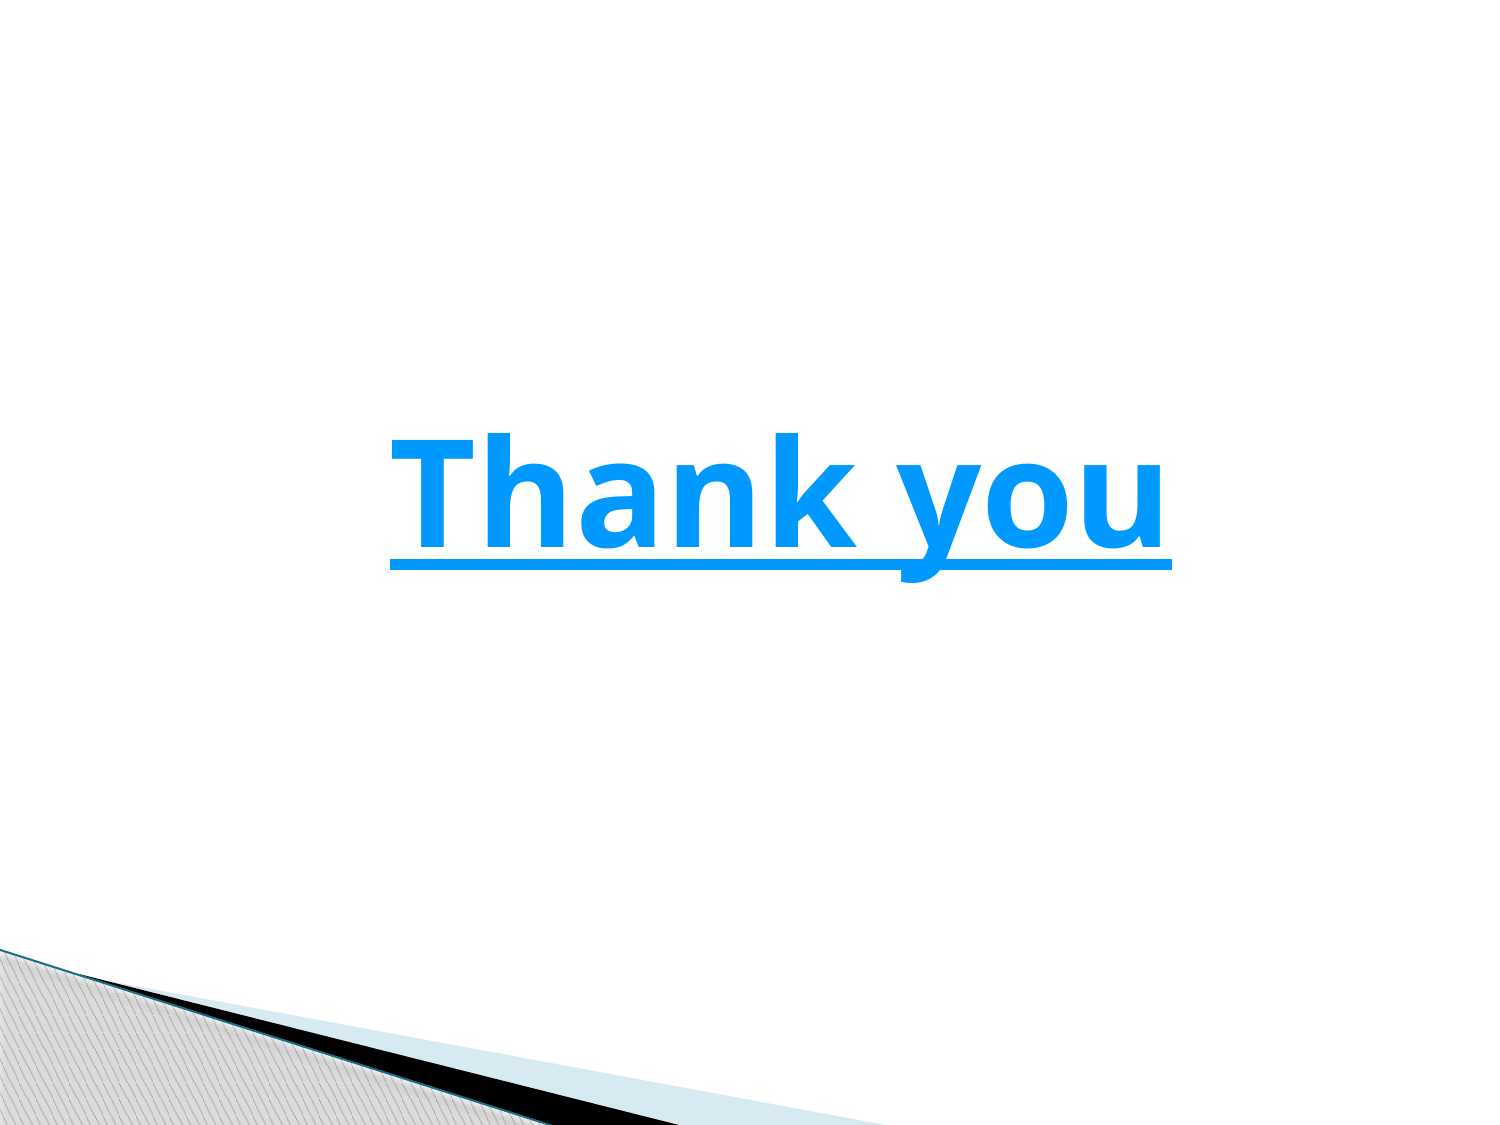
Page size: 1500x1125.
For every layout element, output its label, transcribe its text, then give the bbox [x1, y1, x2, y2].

title Thank you [62, 50, 1500, 925]
